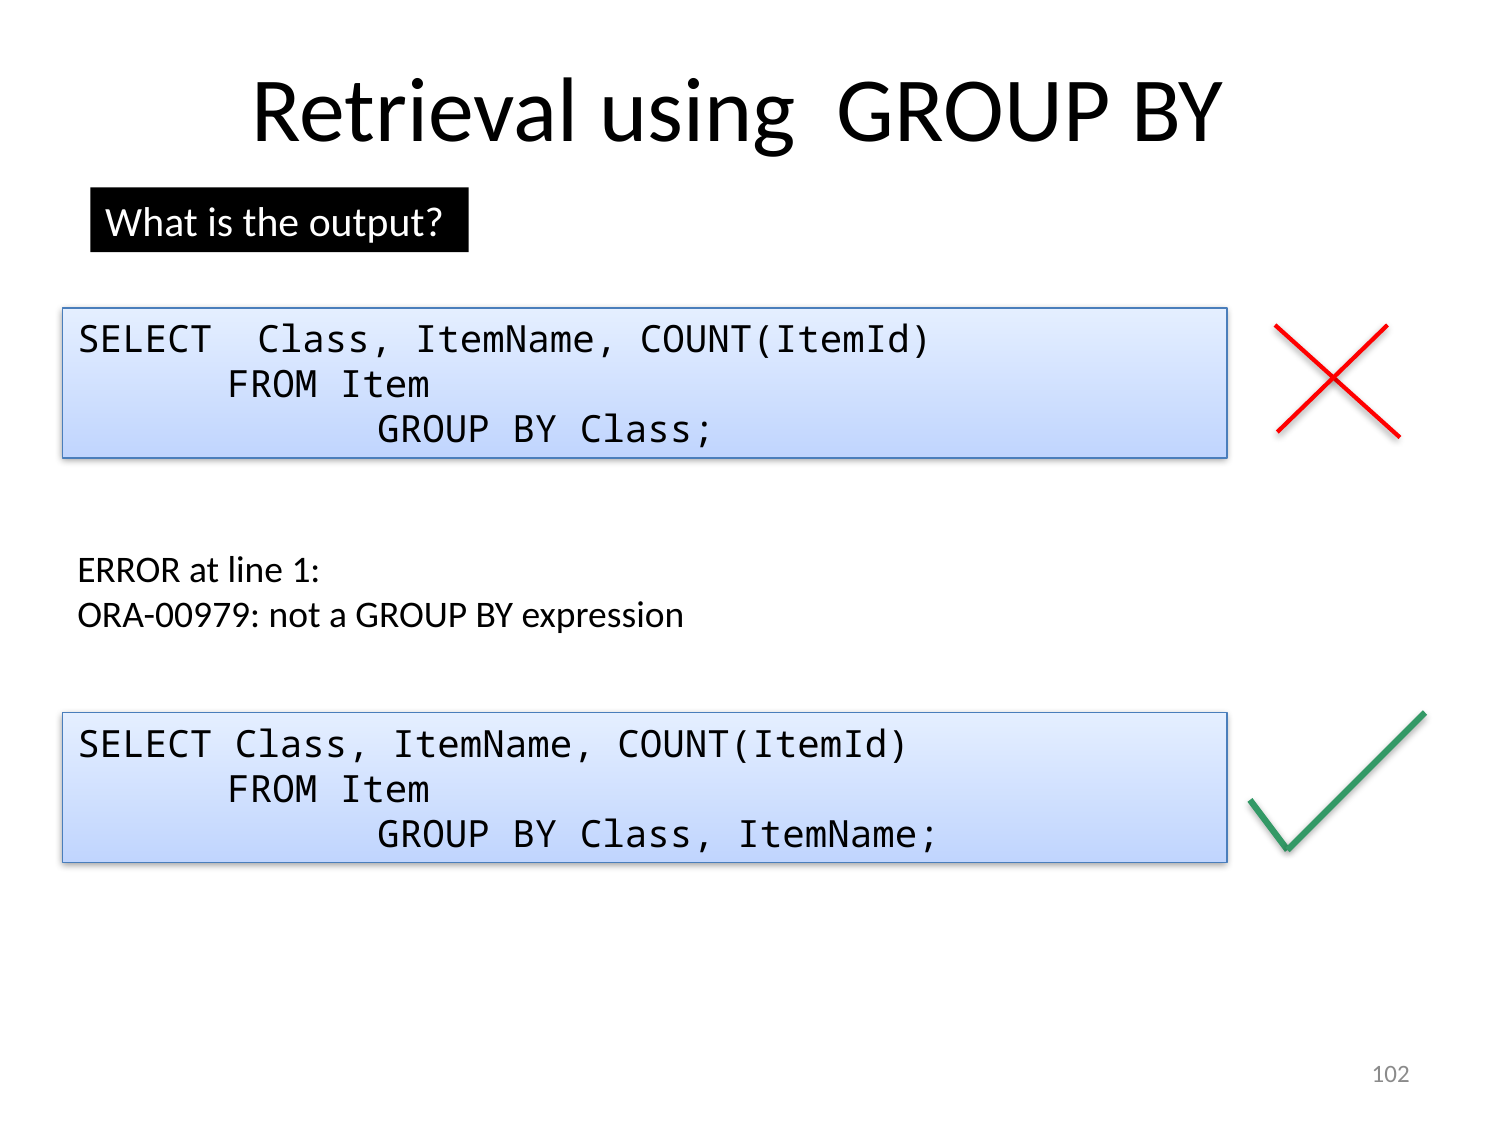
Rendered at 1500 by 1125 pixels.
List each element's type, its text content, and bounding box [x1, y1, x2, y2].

text_box What is the output? [90, 187, 469, 253]
text_box SELECT Class, ItemName, COUNT(ItemId) FROM Item GROUP BY Class; [62, 307, 1228, 459]
text_box ERROR at line 1: ORA-00979: not a GROUP BY expression [62, 537, 1000, 643]
title Retrieval using GROUP BY [41, 37, 1450, 172]
slide_number 102 [1074, 1042, 1425, 1103]
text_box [1249, 712, 1426, 851]
text_box SELECT Class, ItemName, COUNT(ItemId) FROM Item GROUP BY Class, ItemName; [62, 712, 1228, 863]
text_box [1274, 324, 1401, 438]
